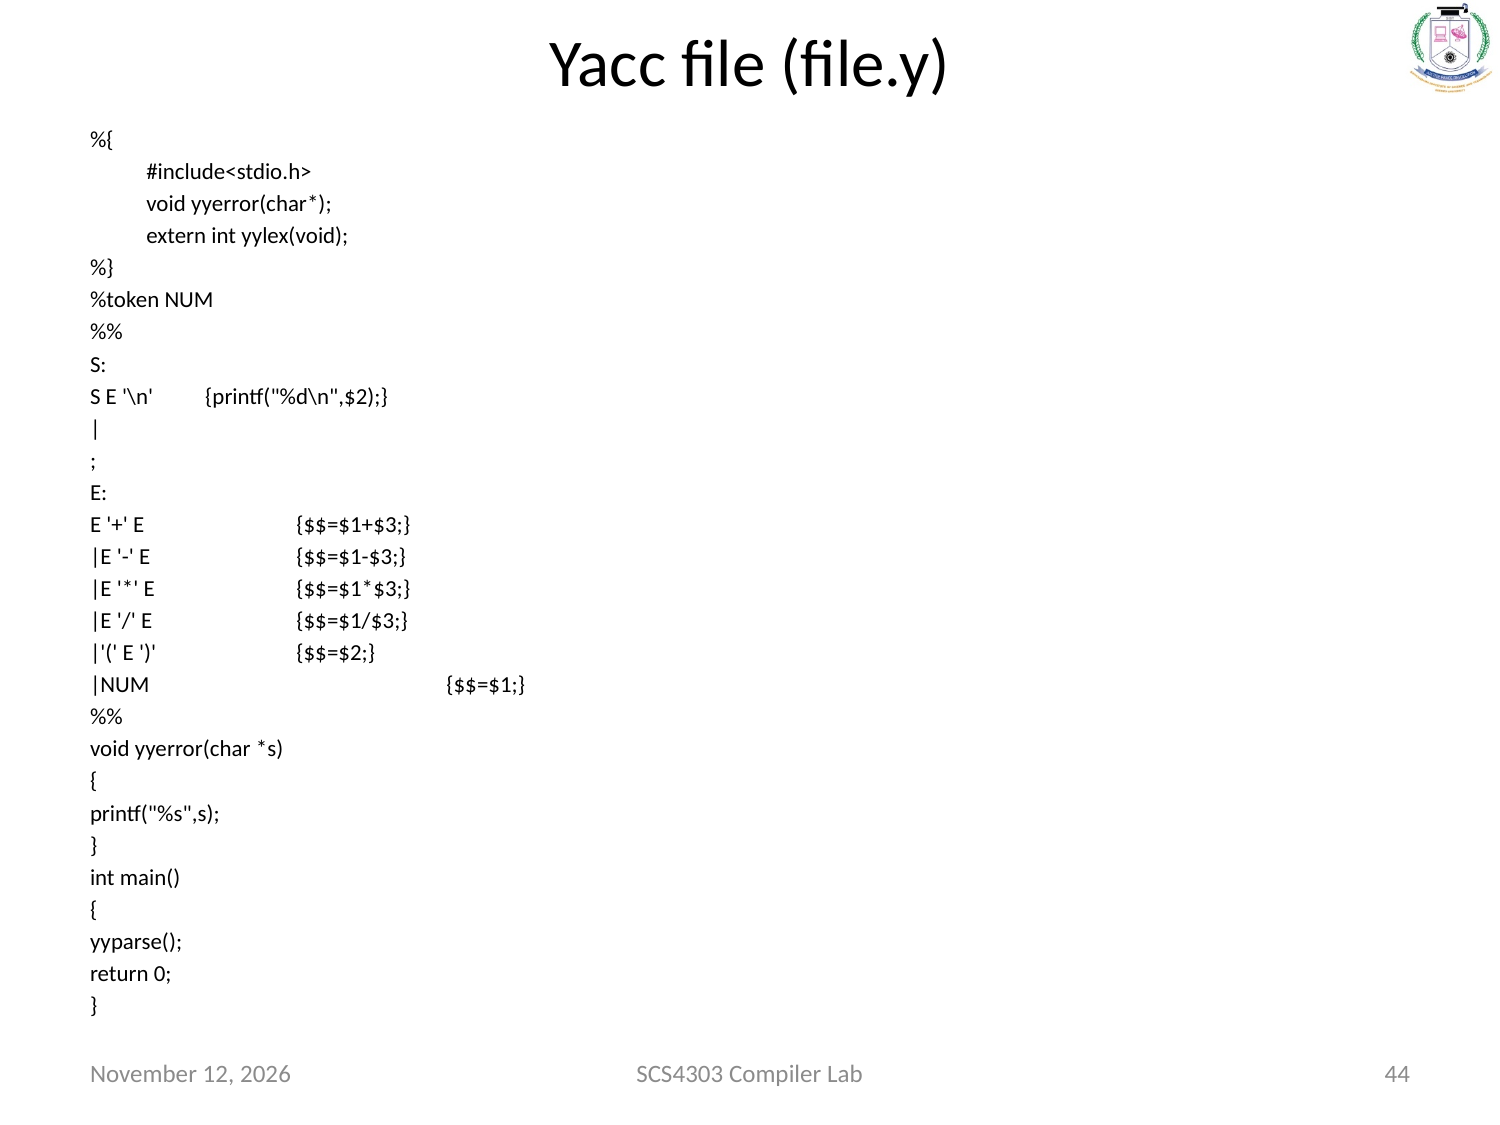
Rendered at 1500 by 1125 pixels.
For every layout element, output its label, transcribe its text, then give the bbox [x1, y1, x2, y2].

list %{ #include<stdio.h> void yyerror(char*); extern int yylex(void); %} %token NUM %% S: S E '\n' {printf("%d\n",$2);} | ; E: E '+' E {$$=$1+$3;} |E '-' E {$$=$1-$3;} |E '*' E {$$=$1*$3;} |E '/' E {$$=$1/$3;} |'(' E ')' {$$=$2;} |NUM {$$=$1;} %% void yyerror(char *s) { printf("%s",s); } int main() { yyparse(); return 0; } [75, 117, 1425, 1043]
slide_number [75, 1042, 425, 1103]
footer SCS4303 Compiler Lab [512, 1042, 988, 1103]
picture [1399, 0, 1500, 94]
title Yacc file (file.y) [75, 11, 1425, 108]
slide_number 44 [1074, 1042, 1425, 1103]
